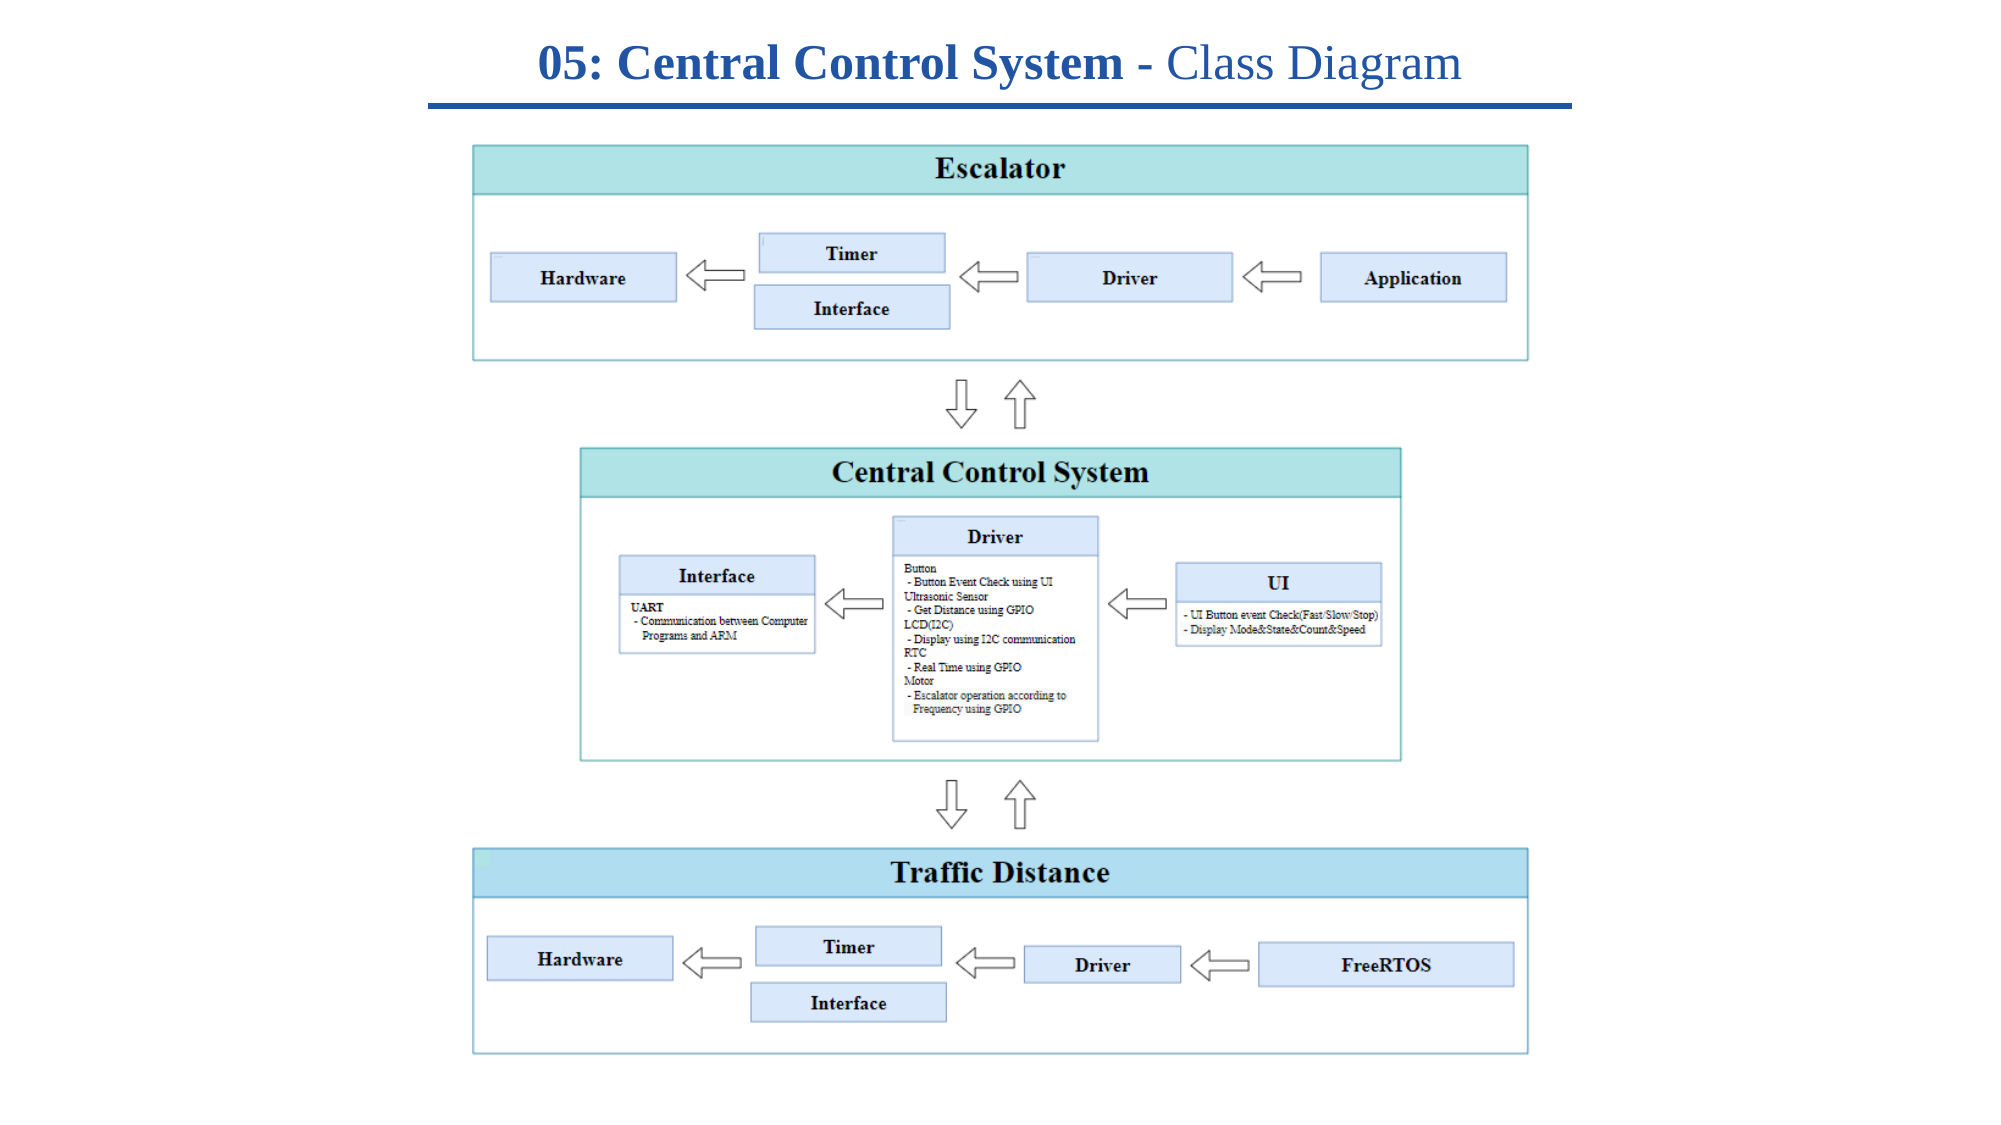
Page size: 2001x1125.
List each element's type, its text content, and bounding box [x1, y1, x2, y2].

picture [460, 132, 1544, 1074]
text_box 05: Central Control System - Class Diagram [427, 22, 1573, 98]
